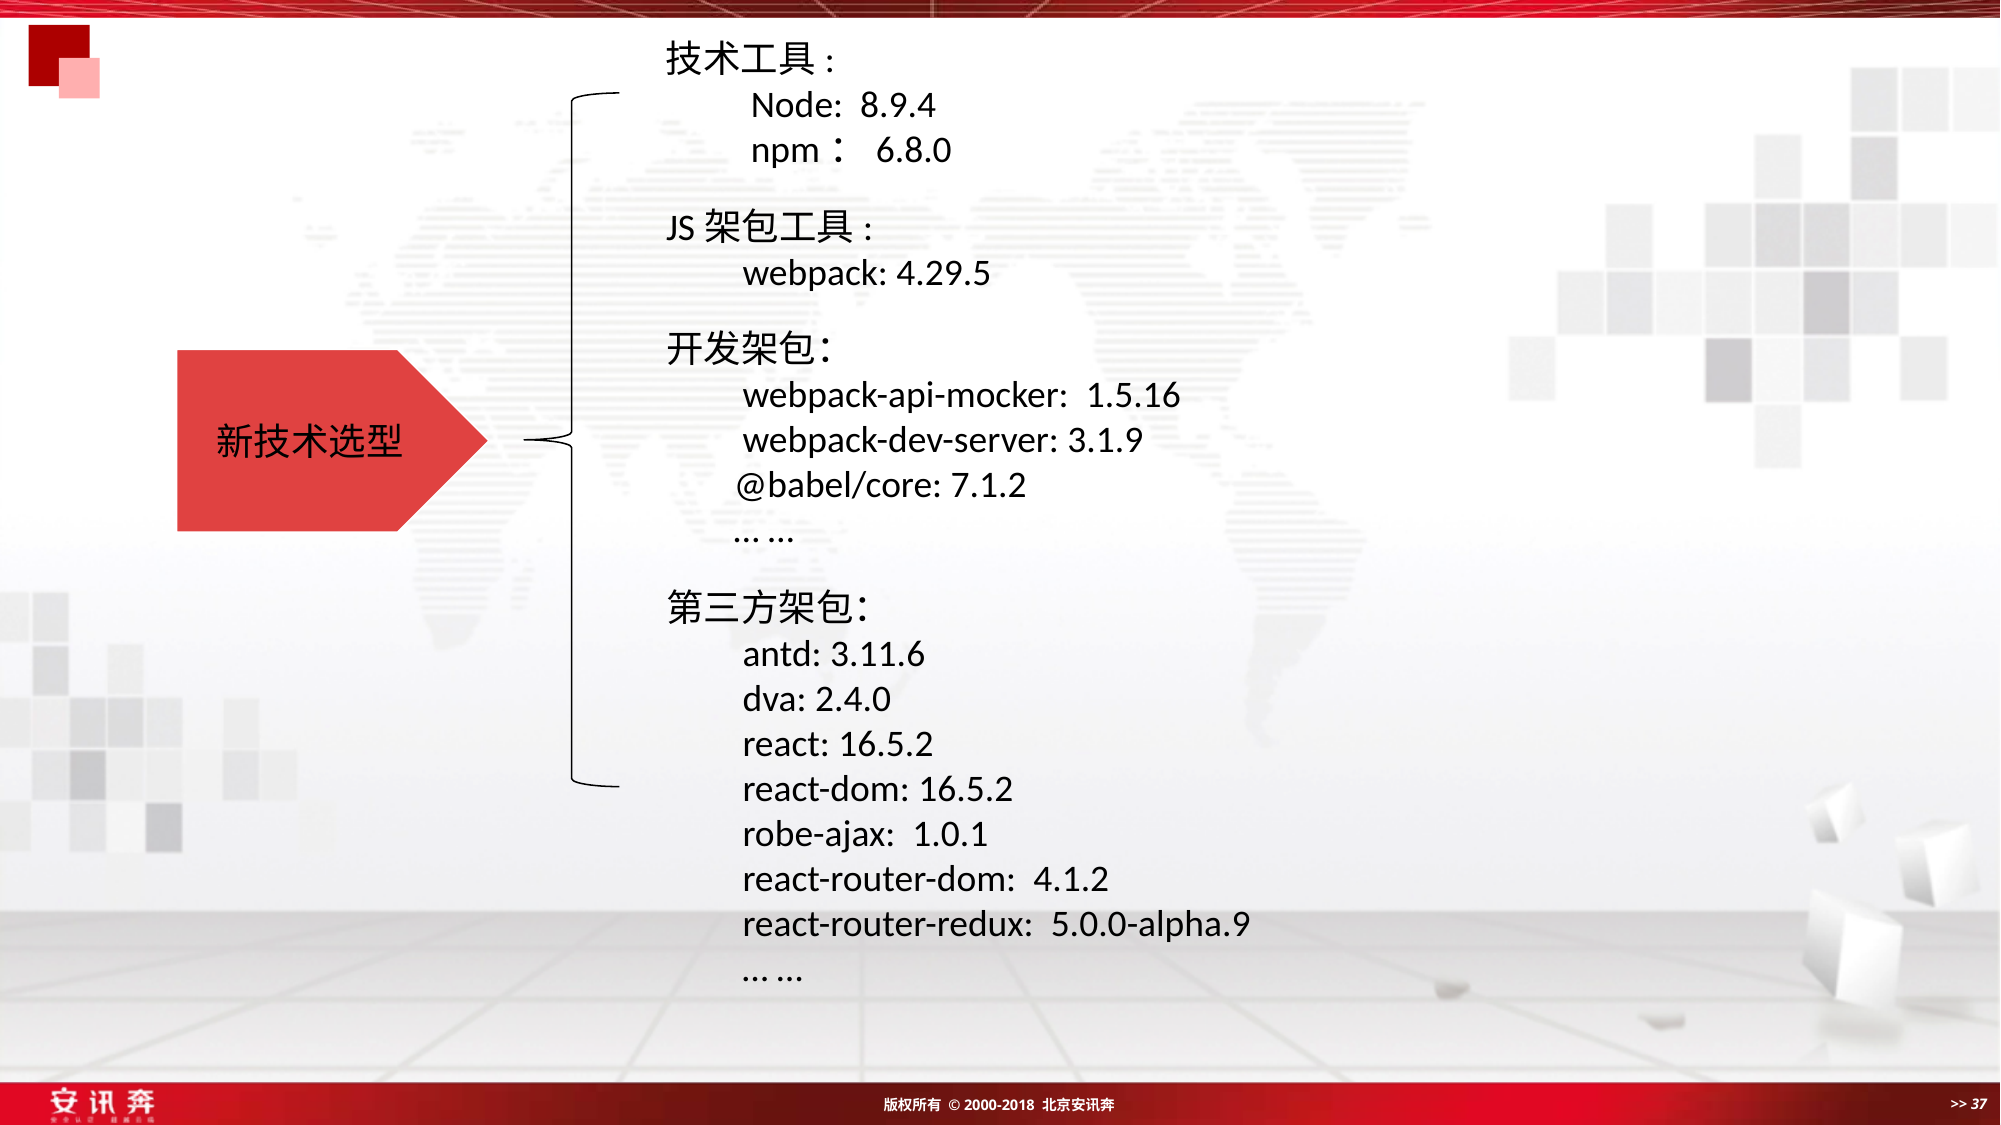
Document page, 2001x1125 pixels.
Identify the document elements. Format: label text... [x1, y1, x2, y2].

text_box 新技术选型 [176, 349, 490, 533]
text_box 技术工具: Node: 8.9.4 npm：6.8.0 [651, 27, 1372, 178]
text_box 开发架包： webpack-api-mocker: 1.5.16 webpack-dev-server: 3.1.9 @babel/core: 7.1.2 … … [651, 317, 1363, 558]
picture [0, 0, 2001, 1125]
text_box JS架包工具: webpack: 4.29.5 [651, 195, 1363, 301]
text_box 第三方架包： antd: 3.11.6 dva: 2.4.0 react: 16.5.2 react-dom: 16.5.2 robe-ajax: 1.0.1 react-router-dom: 4.1.2 react-router-redux: 5.0.0-alpha.9 … … [651, 576, 1363, 996]
text_box [524, 92, 620, 787]
